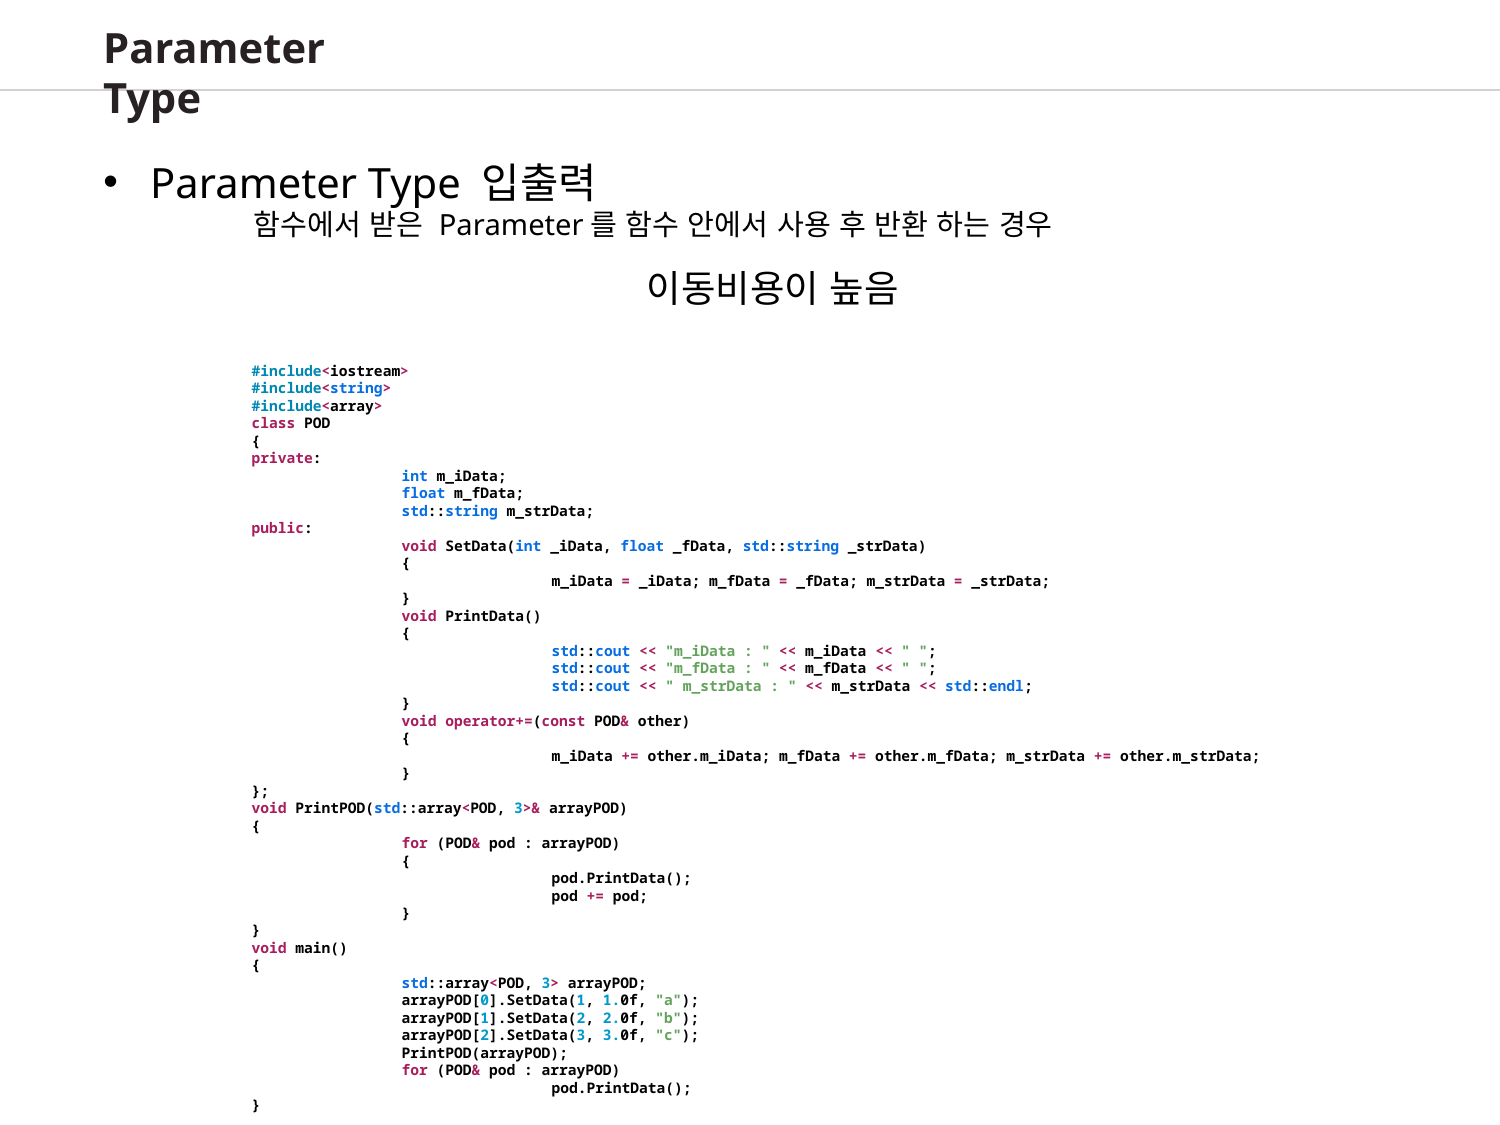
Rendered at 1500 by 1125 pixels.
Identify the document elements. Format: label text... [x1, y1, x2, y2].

text_box #include<iostream> #include<string> #include<array> class POD { private: int m_iData; float m_fData; std::string m_strData; public: void SetData(int _iData, float _fData, std::string _strData) { m_iData = _iData; m_fData = _fData; m_strData = _strData; } void PrintData() { std::cout << "m_iData : " << m_iData << " "; std::cout << "m_fData : " << m_fData << " "; std::cout << " m_strData : " << m_strData << std::endl; } void operator+=(const POD& other) { m_iData += other.m_iData; m_fData += other.m_fData; m_strData += other.m_strData; } }; void PrintPOD(std::array<POD, 3>& arrayPOD) { for (POD& pod : arrayPOD) { pod.PrintData(); pod += pod; } } void main() { std::array<POD, 3> arrayPOD; arrayPOD[0].SetData(1, 1.0f, "a"); arrayPOD[1].SetData(2, 2.0f, "b"); arrayPOD[2].SetData(3, 3.0f, "c"); PrintPOD(arrayPOD); for (POD& pod : arrayPOD) pod.PrintData(); } [251, 361, 1261, 1114]
text_box Parameter Type 입출력 함수에서 받은 Parameter를 함수 안에서 사용 후 반환 하는 경우 [88, 149, 1461, 249]
text_box Parameter Type [88, 102, 418, 130]
text_box Parameter Type [88, 14, 418, 89]
text_box 이동비용이 높음 [632, 257, 914, 318]
